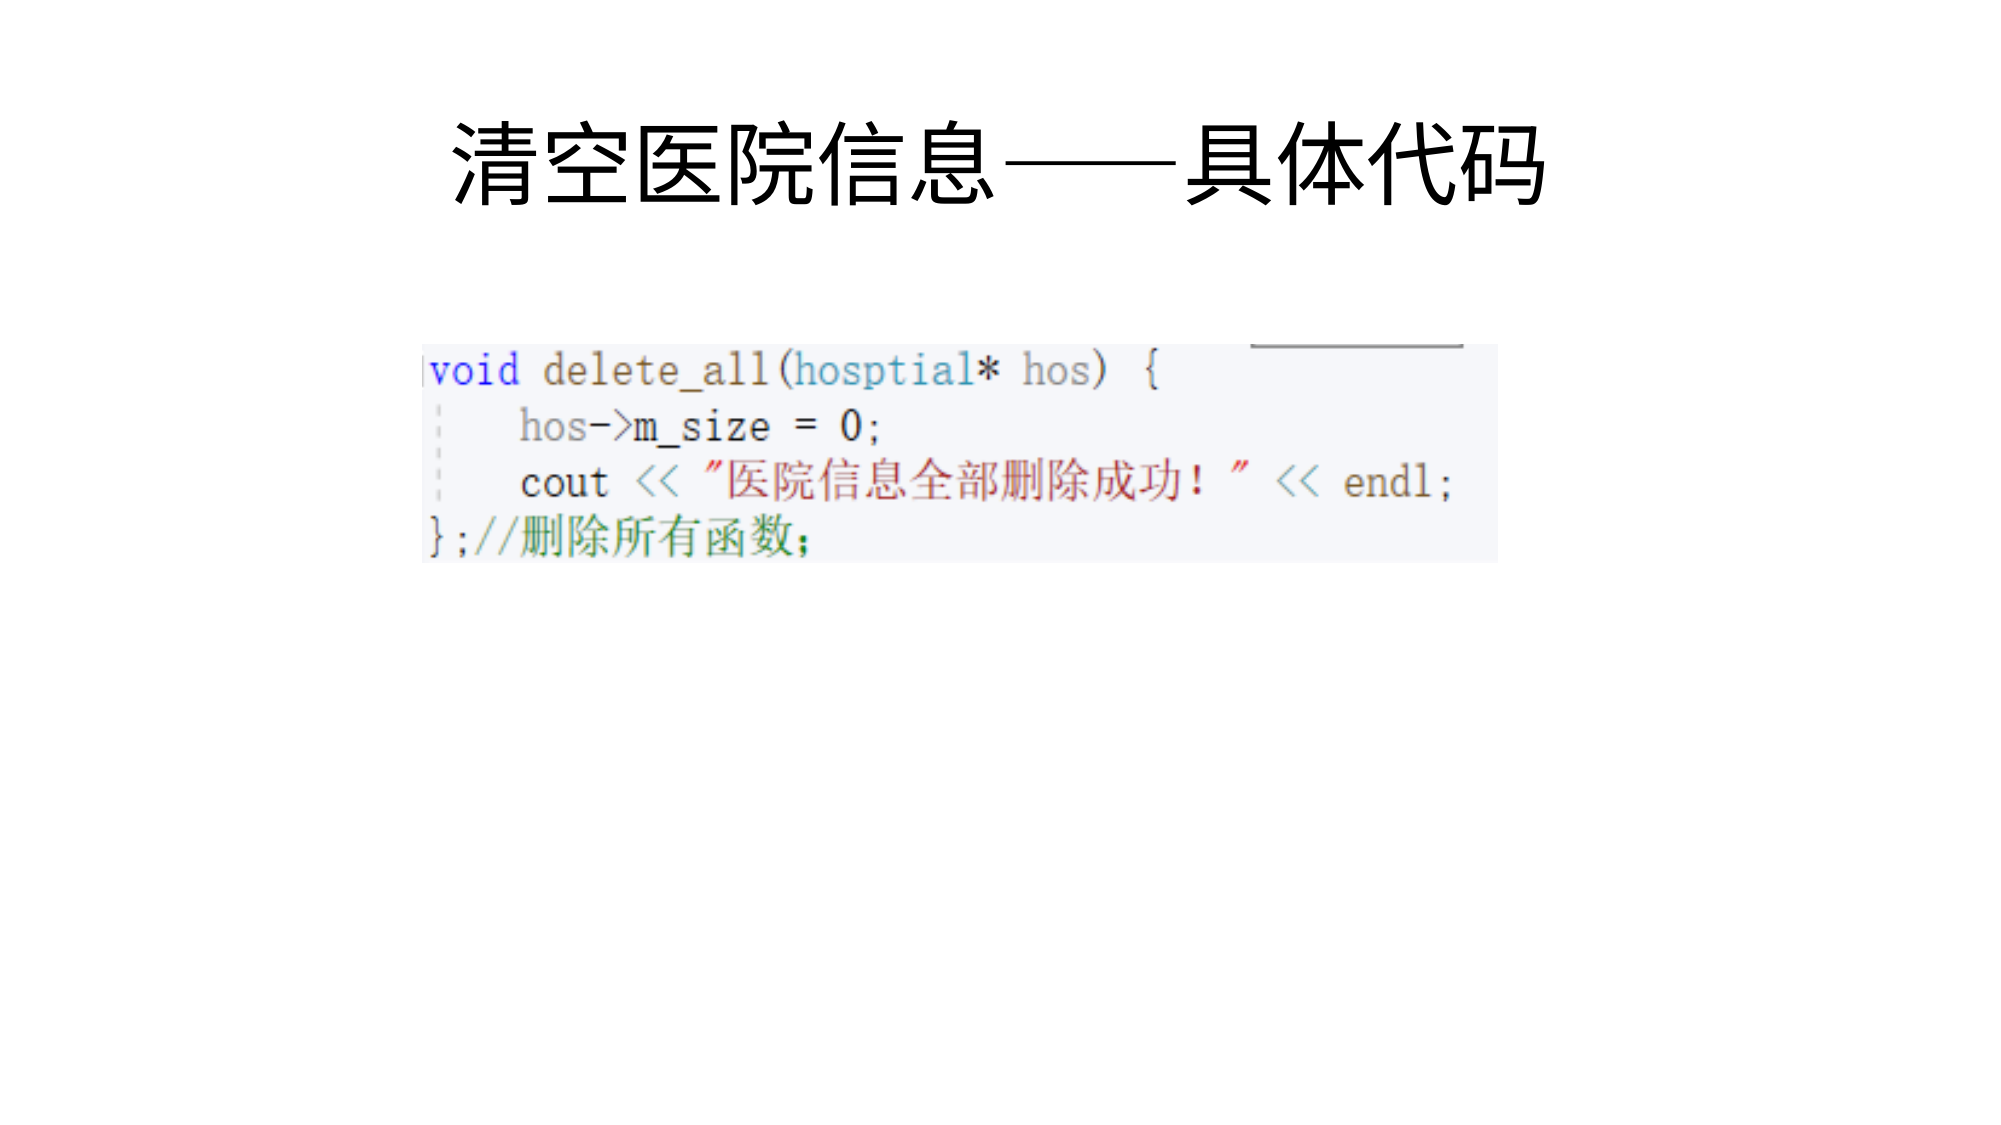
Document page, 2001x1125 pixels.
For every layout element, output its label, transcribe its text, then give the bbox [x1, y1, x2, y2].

title 清空医院信息——具体代码 [137, 59, 1863, 278]
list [422, 344, 1498, 563]
